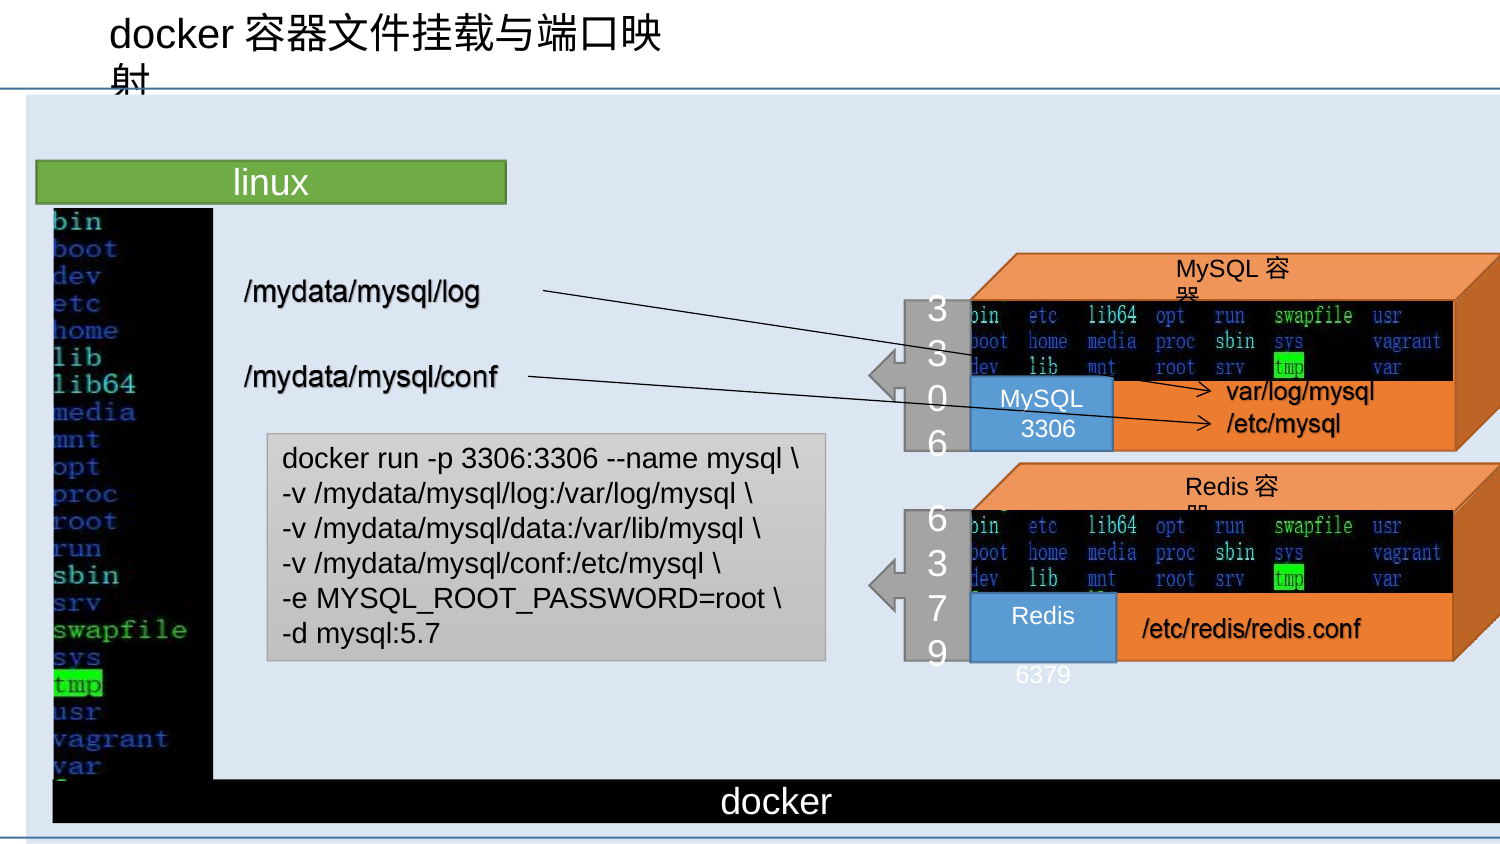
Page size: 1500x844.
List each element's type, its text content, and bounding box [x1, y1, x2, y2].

title docker容器文件挂载与端口映射 [107, 5, 695, 86]
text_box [0, 87, 1500, 844]
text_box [1369, 252, 1500, 662]
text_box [1381, 299, 1454, 662]
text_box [35, 159, 1365, 642]
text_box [240, 275, 1378, 662]
